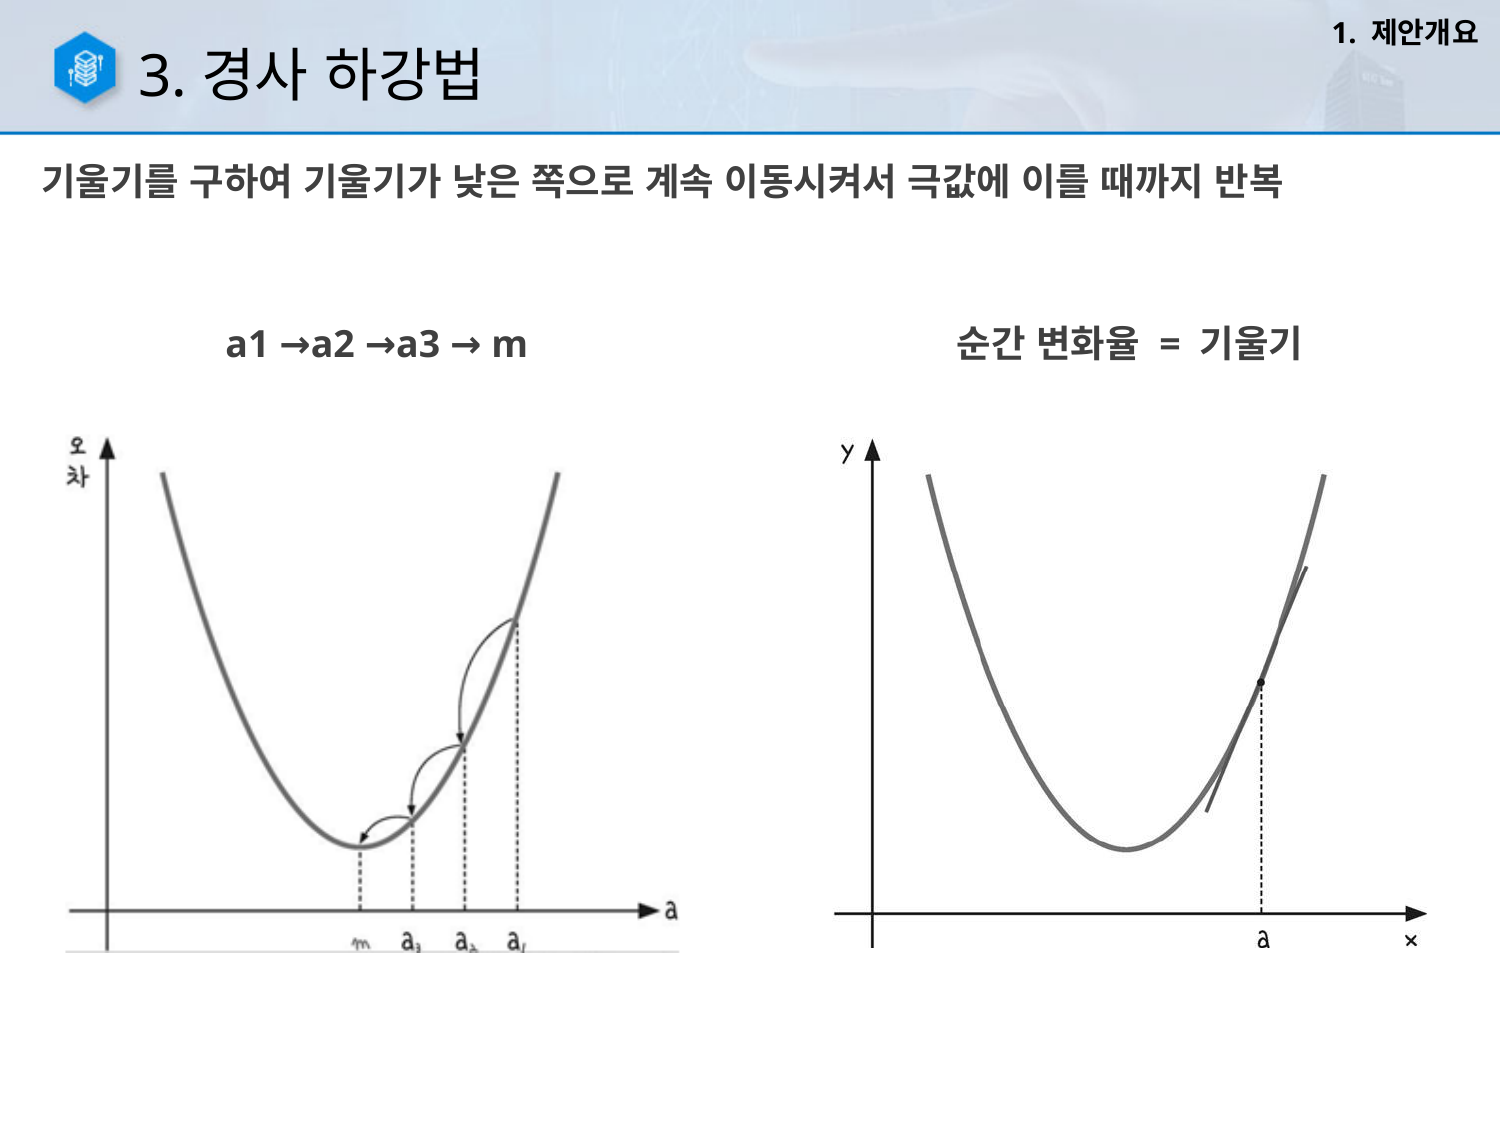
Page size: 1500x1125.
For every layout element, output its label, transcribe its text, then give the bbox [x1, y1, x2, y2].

text_box 기울기를 구하여 기울기가 낮은 쪽으로 계속 이동시켜서 극값에 이를 때까지 반복 [41, 148, 1459, 203]
picture [0, 0, 1500, 1125]
list 3.경사 하강법 [123, 31, 1247, 117]
text_box 1. 제안개요 [1316, 7, 1500, 55]
text_box 순간 변화율 = 기울기 [849, 311, 1411, 365]
text_box a1 →a2 →a3 → m [149, 311, 605, 366]
